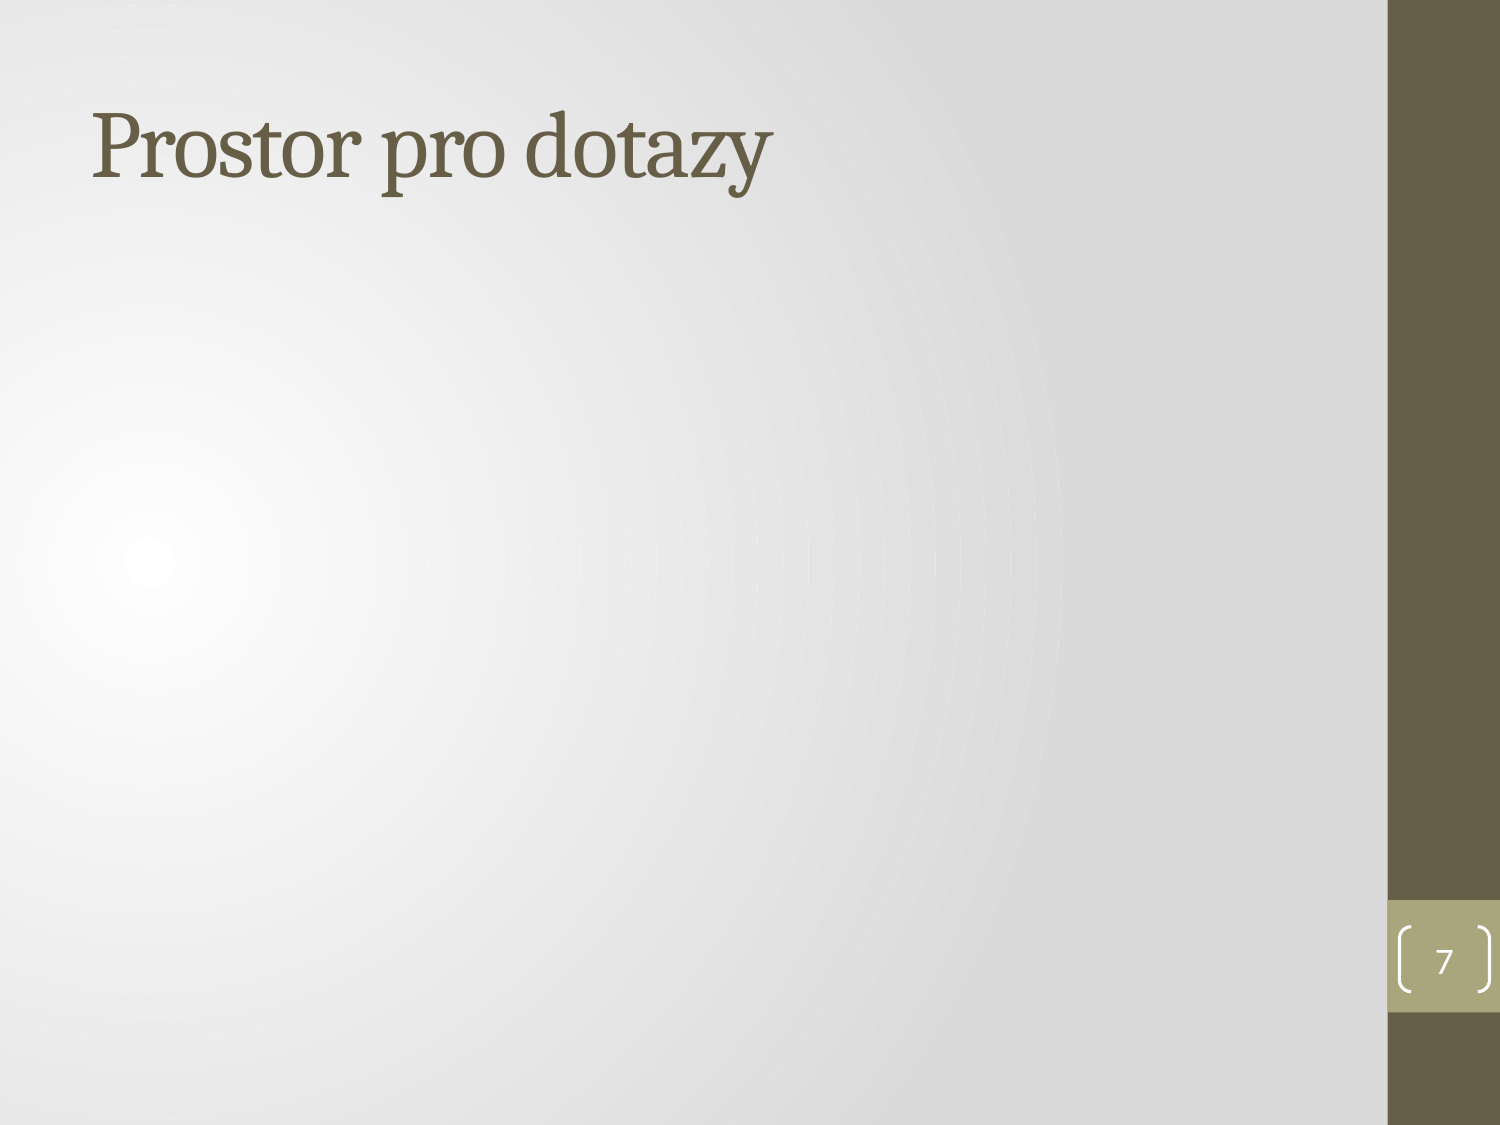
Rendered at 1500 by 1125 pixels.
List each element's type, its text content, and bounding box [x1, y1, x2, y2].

title Prostor pro dotazy [75, 45, 1325, 233]
slide_number 7 [1397, 925, 1492, 994]
